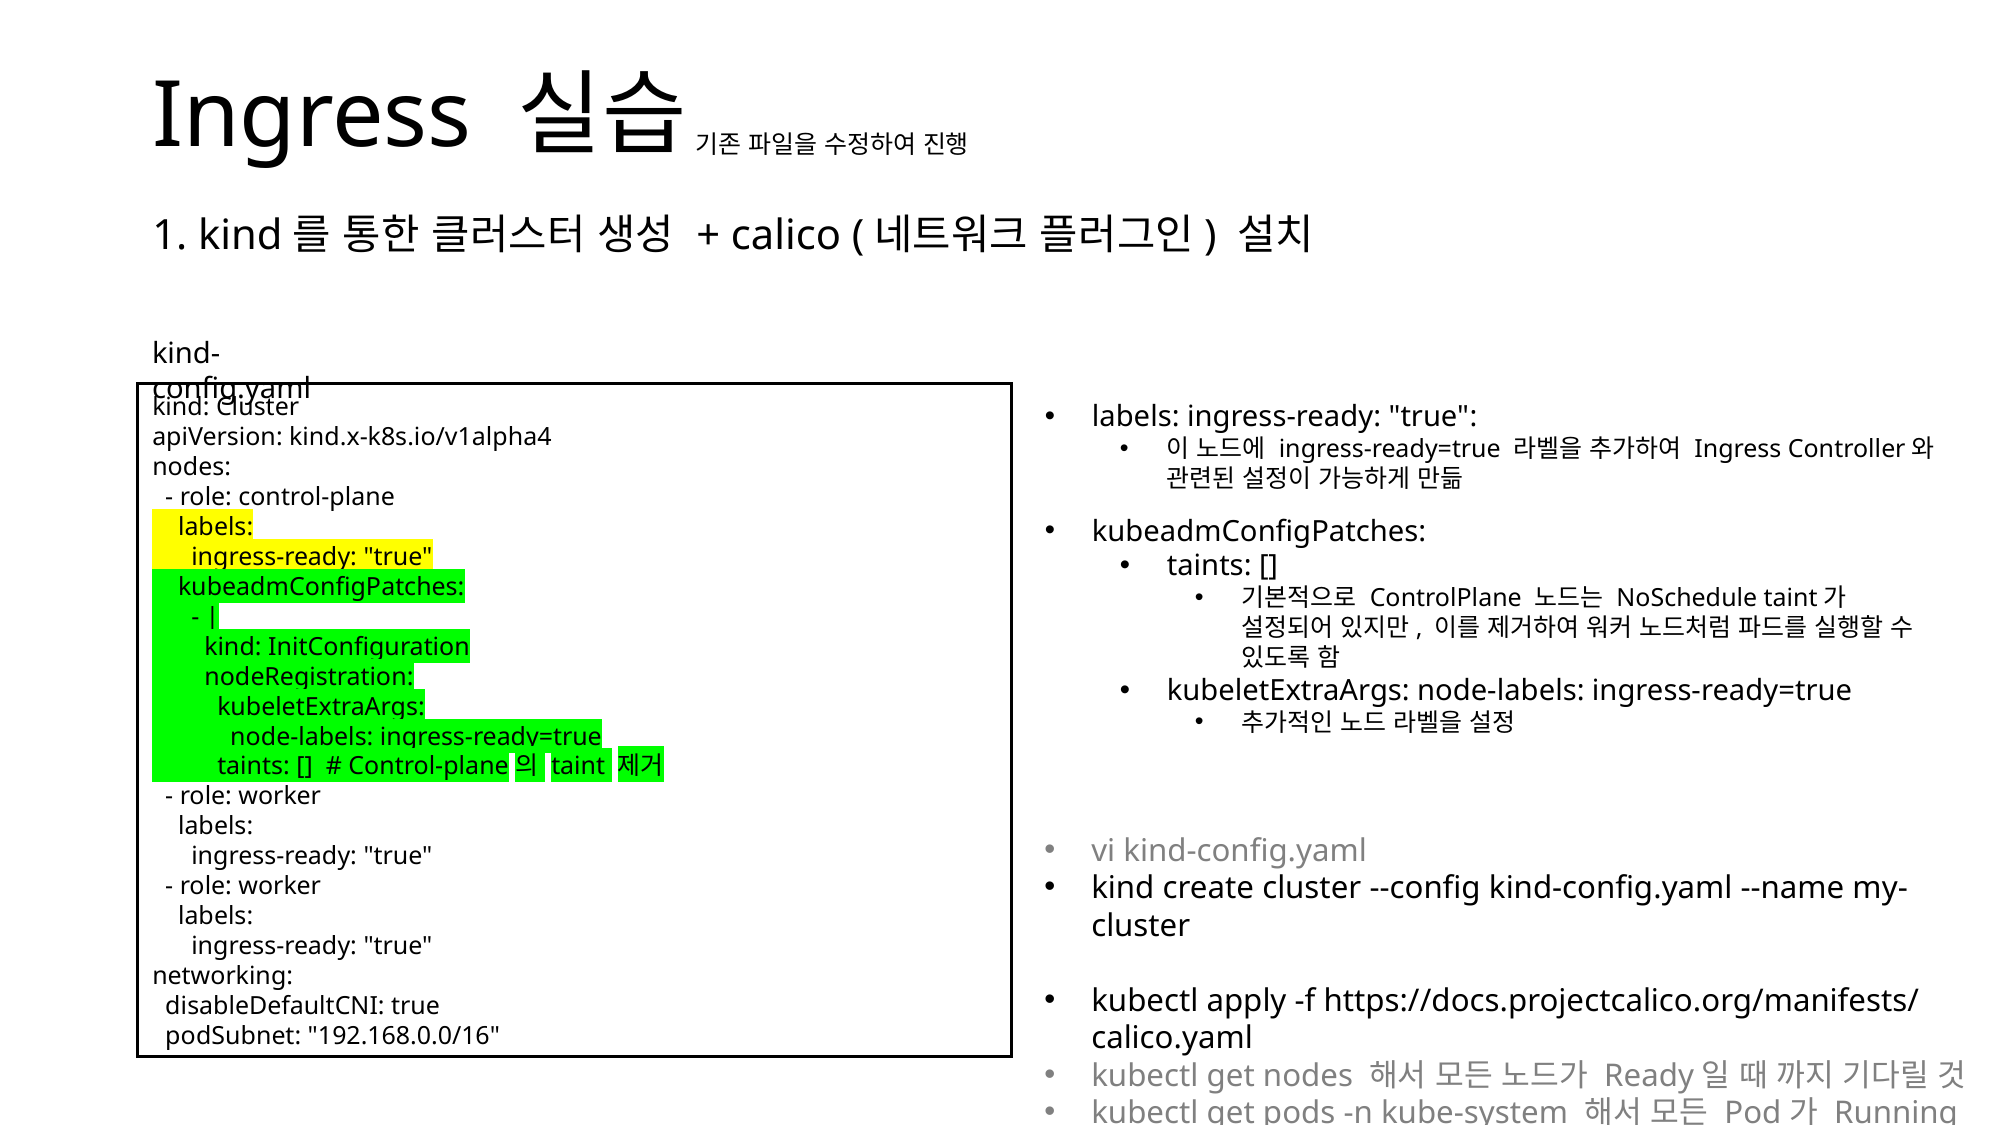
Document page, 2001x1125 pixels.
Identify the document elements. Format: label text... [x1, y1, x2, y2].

text_box vi kind-config.yaml kind create cluster --config kind-config.yaml --name my-cluster kubectl apply -f https://docs.projectcalico.org/manifests/calico.yaml kubectl get nodes 해서 모든 노드가 Ready일 때 까지 기다릴 것 kubectl get pods -n kube-system 해서 모든 Pod가 Running 상태, READY는 1/1이 될 때 까지 기다릴 것 [954, 822, 2000, 1125]
text_box 기존 파일을 수정하여 진행 [680, 121, 985, 166]
text_box 1. kind를 통한 클러스터 생성 + calico (네트워크 플러그인) 설치 [137, 200, 1464, 266]
text_box kind: Cluster apiVersion: kind.x-k8s.io/v1alpha4 nodes: - role: control-plane labels: ingress-ready: "true" kubeadmConfigPatches: - | kind: InitConfiguration nodeRegistration: kubeletExtraArgs: node-labels: ingress-ready=true taints: [] # Control-plane의 taint 제거 - role: worker labels: ingress-ready: "true" - role: worker labels: ingress-ready: "true" networking: disableDefaultCNI: true podSubnet: "192.168.0.0/16" [136, 382, 1013, 1058]
text_box Ingress 실습 [137, 59, 1897, 201]
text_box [1029, 389, 1959, 753]
text_box kind-config.yaml [137, 327, 372, 412]
